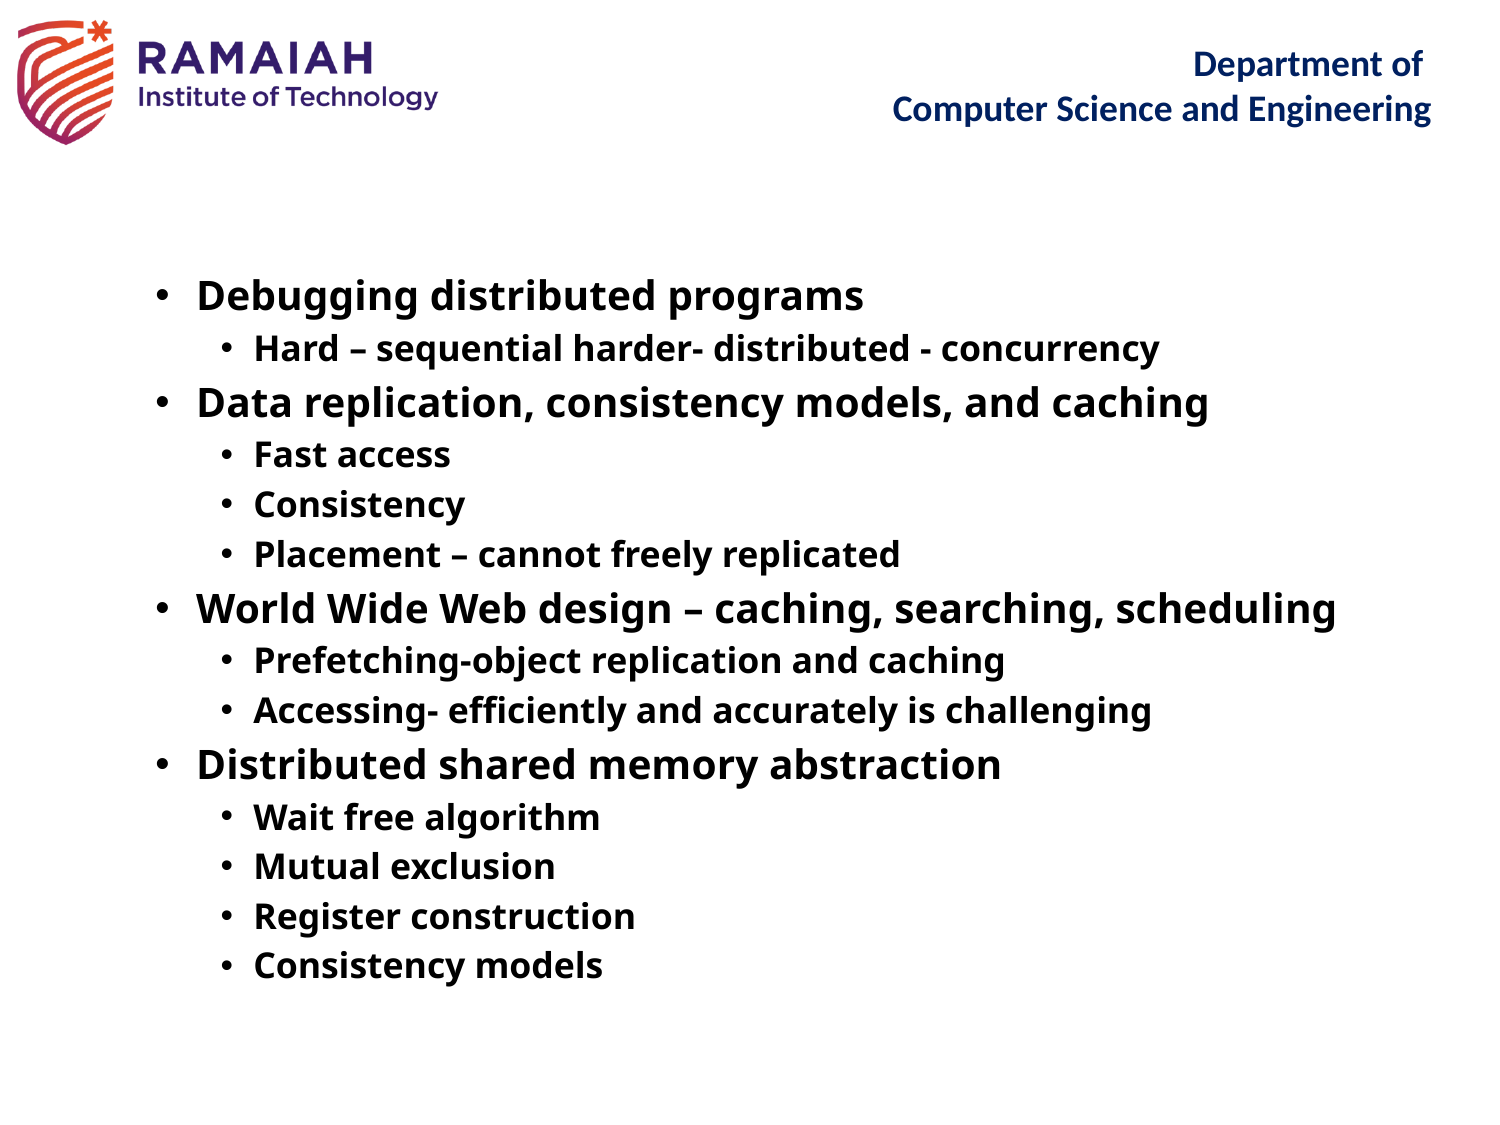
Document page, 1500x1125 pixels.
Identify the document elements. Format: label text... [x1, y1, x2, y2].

list Debugging distributed programs Hard – sequential harder- distributed - concurrency Data replication, consistency models, and caching Fast access Consistency Placement – cannot freely replicated World Wide Web design – caching, searching, scheduling Prefetching-object replication and caching Accessing- efficiently and accurately is challenging Distributed shared memory abstraction Wait free algorithm Mutual exclusion Register construction Consistency models [75, 262, 1425, 1005]
picture [0, 0, 493, 189]
